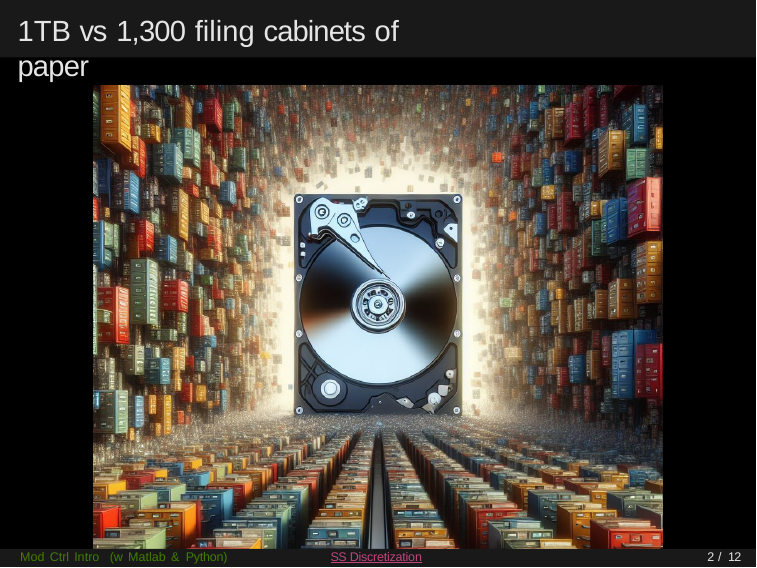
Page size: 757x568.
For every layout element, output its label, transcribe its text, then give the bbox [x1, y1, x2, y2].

text_box [0, 0, 756, 58]
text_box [0, 85, 757, 568]
text_box 1TB vs 1,300 filing cabinets of paper [15, 9, 473, 83]
